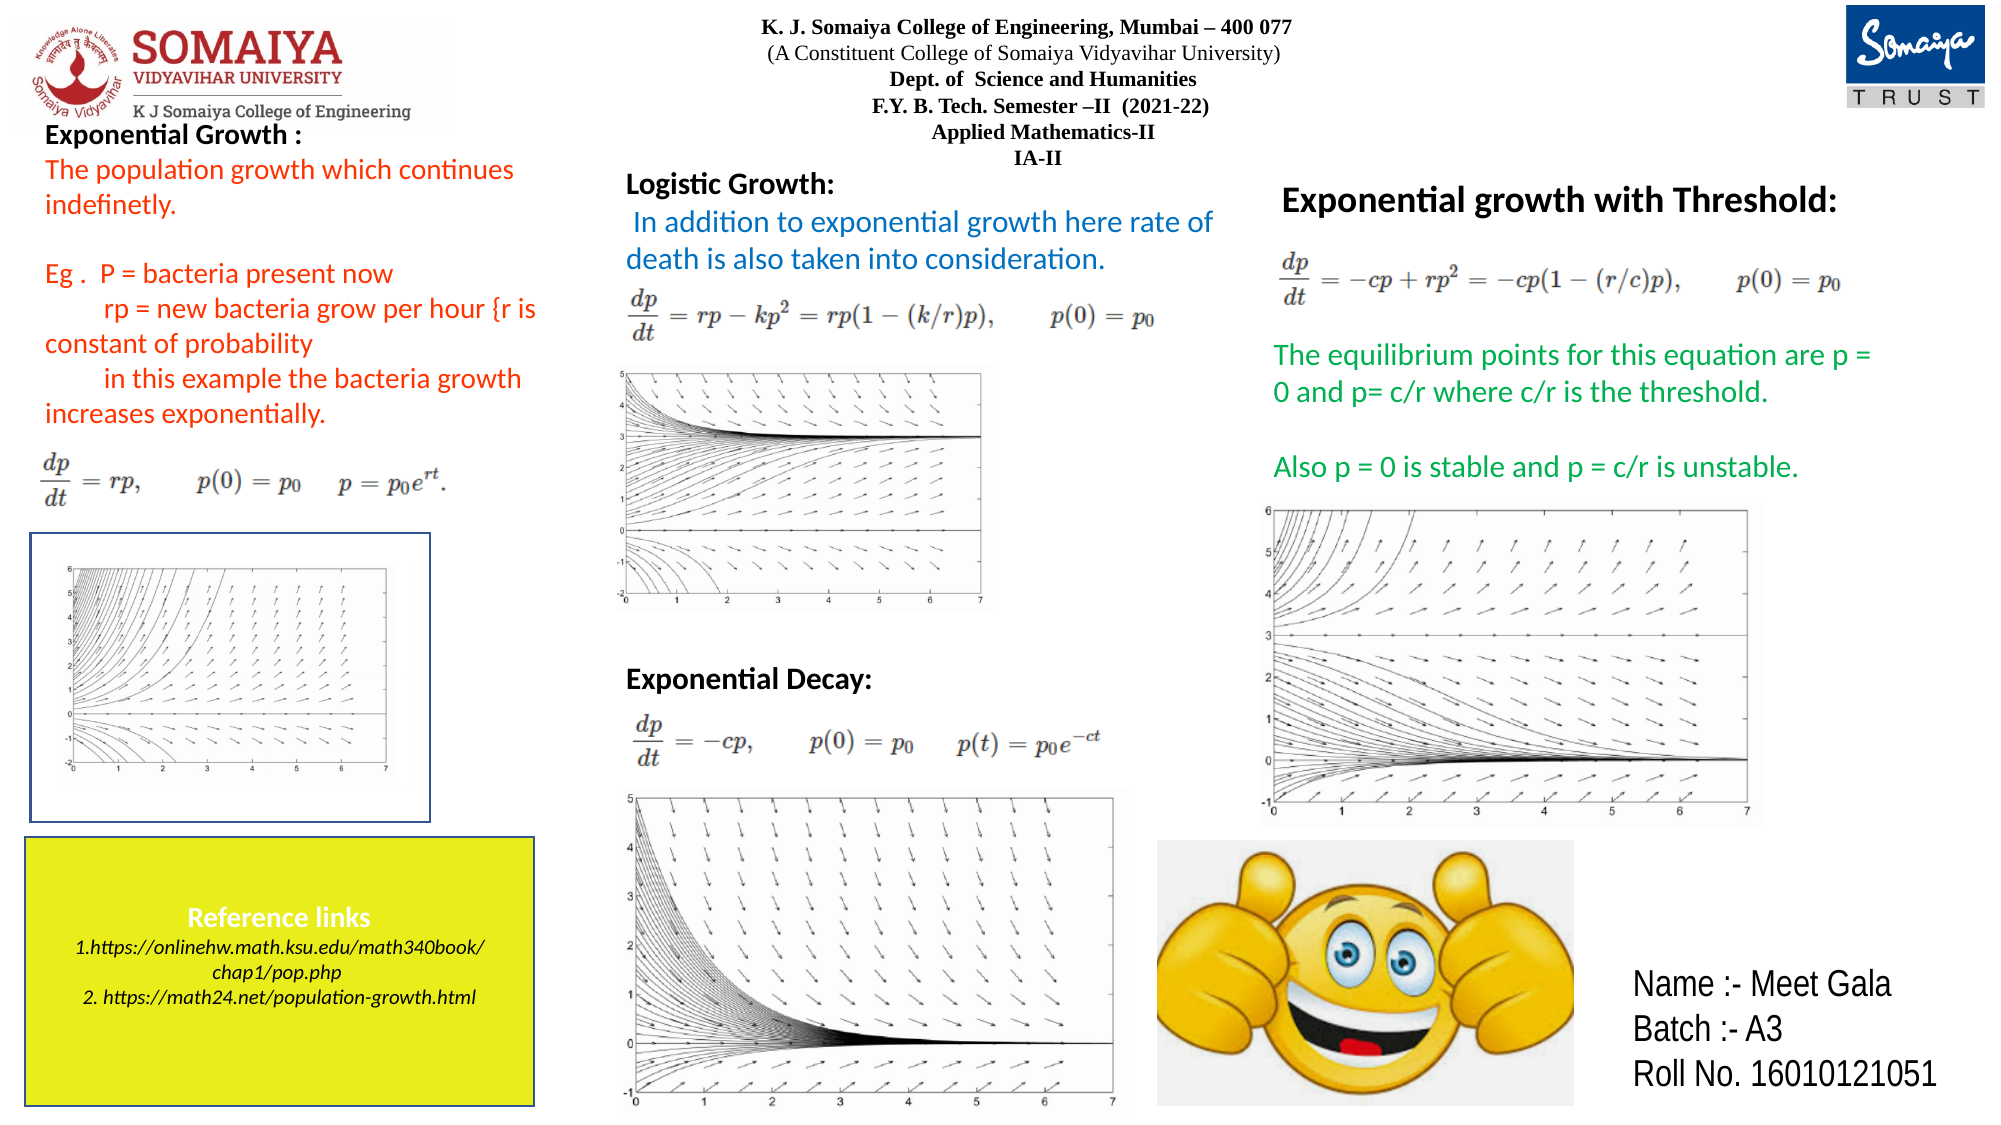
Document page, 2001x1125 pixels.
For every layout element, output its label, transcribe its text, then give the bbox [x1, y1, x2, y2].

text_box Exponential growth with Threshold: [1267, 167, 1970, 228]
picture [611, 782, 1141, 1120]
text_box Exponential Growth : The population growth which continues indefinetly. Eg . P = bacteria present now rp = new bacteria grow per hour {r is constant of probability in this example the bacteria growth increases exponentially. [30, 107, 604, 573]
text_box The equilibrium points for this equation are p = 0 and p= c/r where c/r is the threshold. Also p = 0 is stable and p = c/r is unstable. [1258, 326, 1888, 492]
picture [1157, 840, 1574, 1106]
picture [24, 446, 515, 519]
text_box Logistic Growth: In addition to exponential growth here rate of death is also taken into consideration. [611, 155, 1259, 418]
text_box Name :- Meet Gala Batch :- A3 Roll No. 16010121051 [1618, 951, 2000, 1102]
text_box K. J. Somaiya College of Engineering, Mumbai – 400 077 (A Constituent College of Somaiya Vidyavihar University) Dept. of Science and Humanities F.Y. B. Tech. Semester –II (2021-22) Applied Mathematics-II IA-II [582, 5, 1467, 178]
picture [608, 281, 1212, 624]
text_box Exponential Decay: [611, 650, 979, 711]
picture [1246, 497, 1784, 829]
picture [15, 18, 453, 129]
picture [57, 562, 411, 786]
text_box Reference links 1.https://onlinehw.math.ksu.edu/math340book/chap1/pop.php 2. https://math24.net/population-growth.html [24, 836, 535, 1107]
picture [1846, 5, 1985, 108]
picture [1258, 248, 1897, 324]
picture [608, 699, 1126, 775]
text_box [29, 532, 431, 823]
